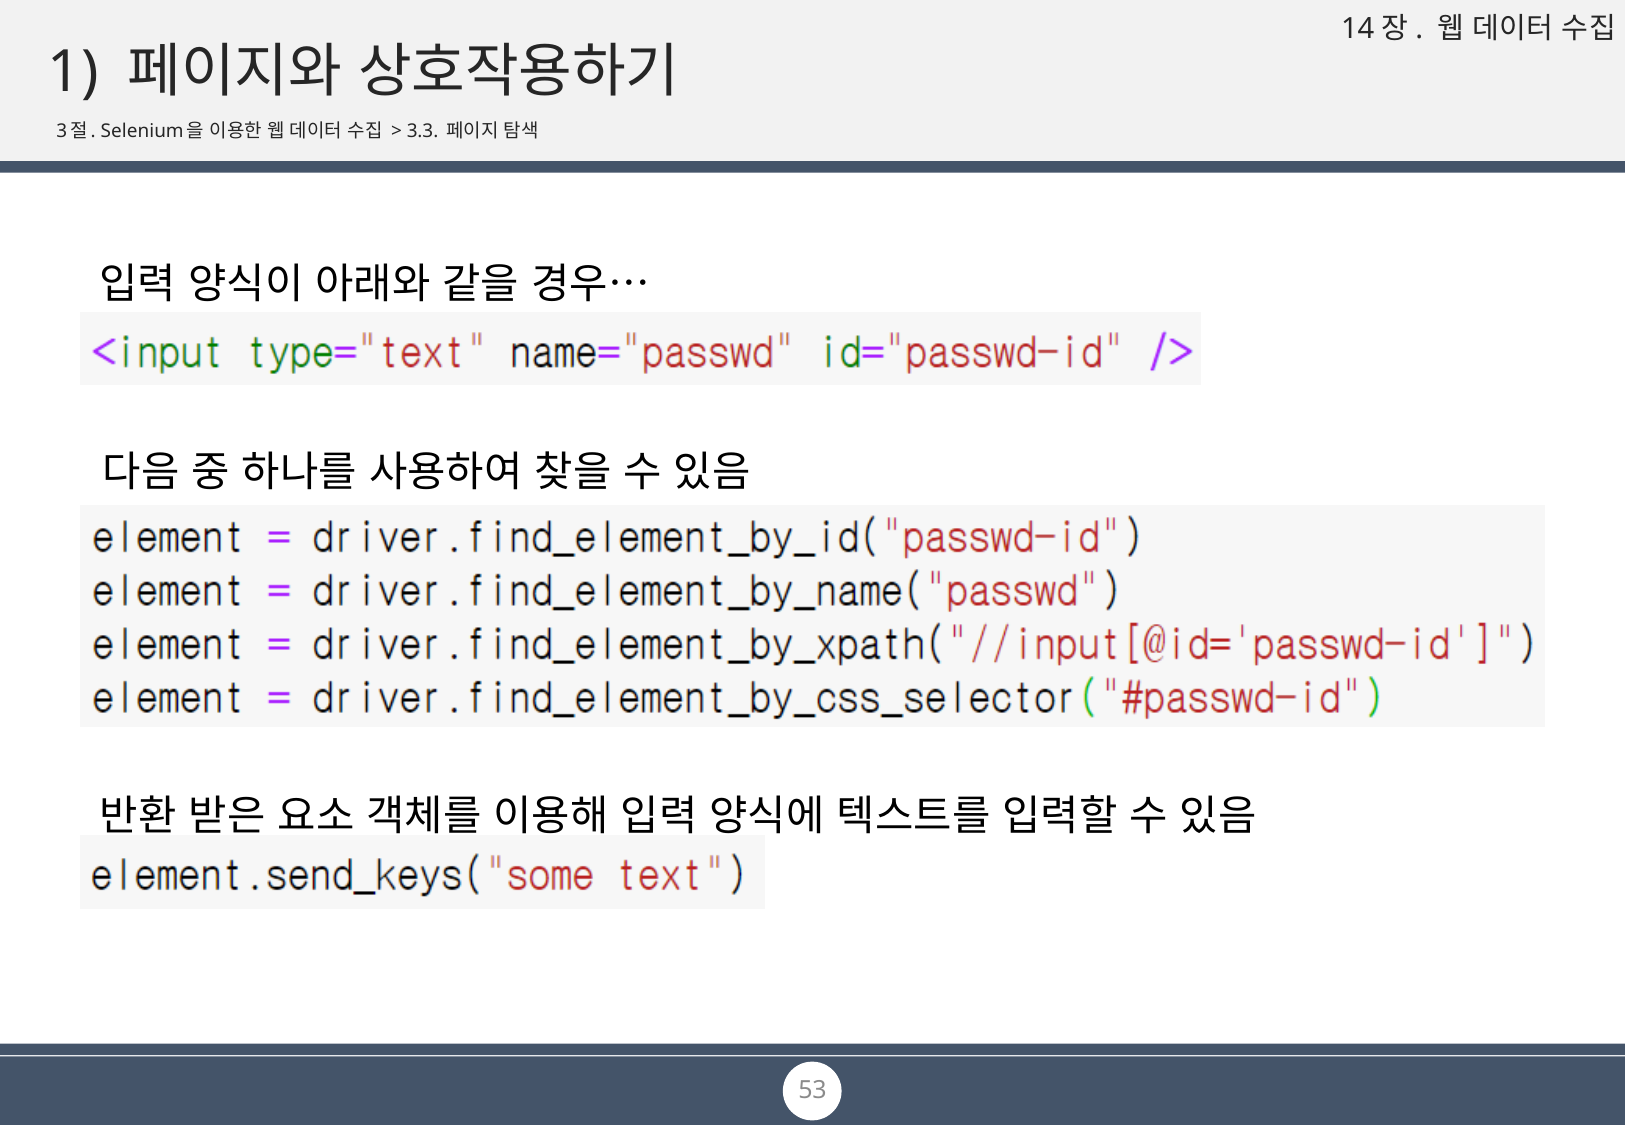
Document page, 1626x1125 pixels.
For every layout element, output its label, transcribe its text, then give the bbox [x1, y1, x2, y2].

picture [80, 505, 1545, 727]
picture [80, 835, 765, 909]
text_box 반환 받은 요소 객체를 이용해 입력 양식에 텍스트를 입력할 수 있음 [85, 781, 1272, 847]
list 3절. Selenium을 이용한 웹 데이터 수집 > 3.3. 페이지 탐색 [44, 113, 1592, 149]
title 1) 페이지와 상호작용하기 [32, 30, 1592, 114]
slide_number 53 [629, 1061, 996, 1121]
text_box 입력 양식이 아래와 같을 경우… [84, 249, 666, 312]
text_box 다음 중 하나를 사용하여 찾을 수 있음 [88, 437, 766, 503]
picture [80, 312, 1201, 385]
